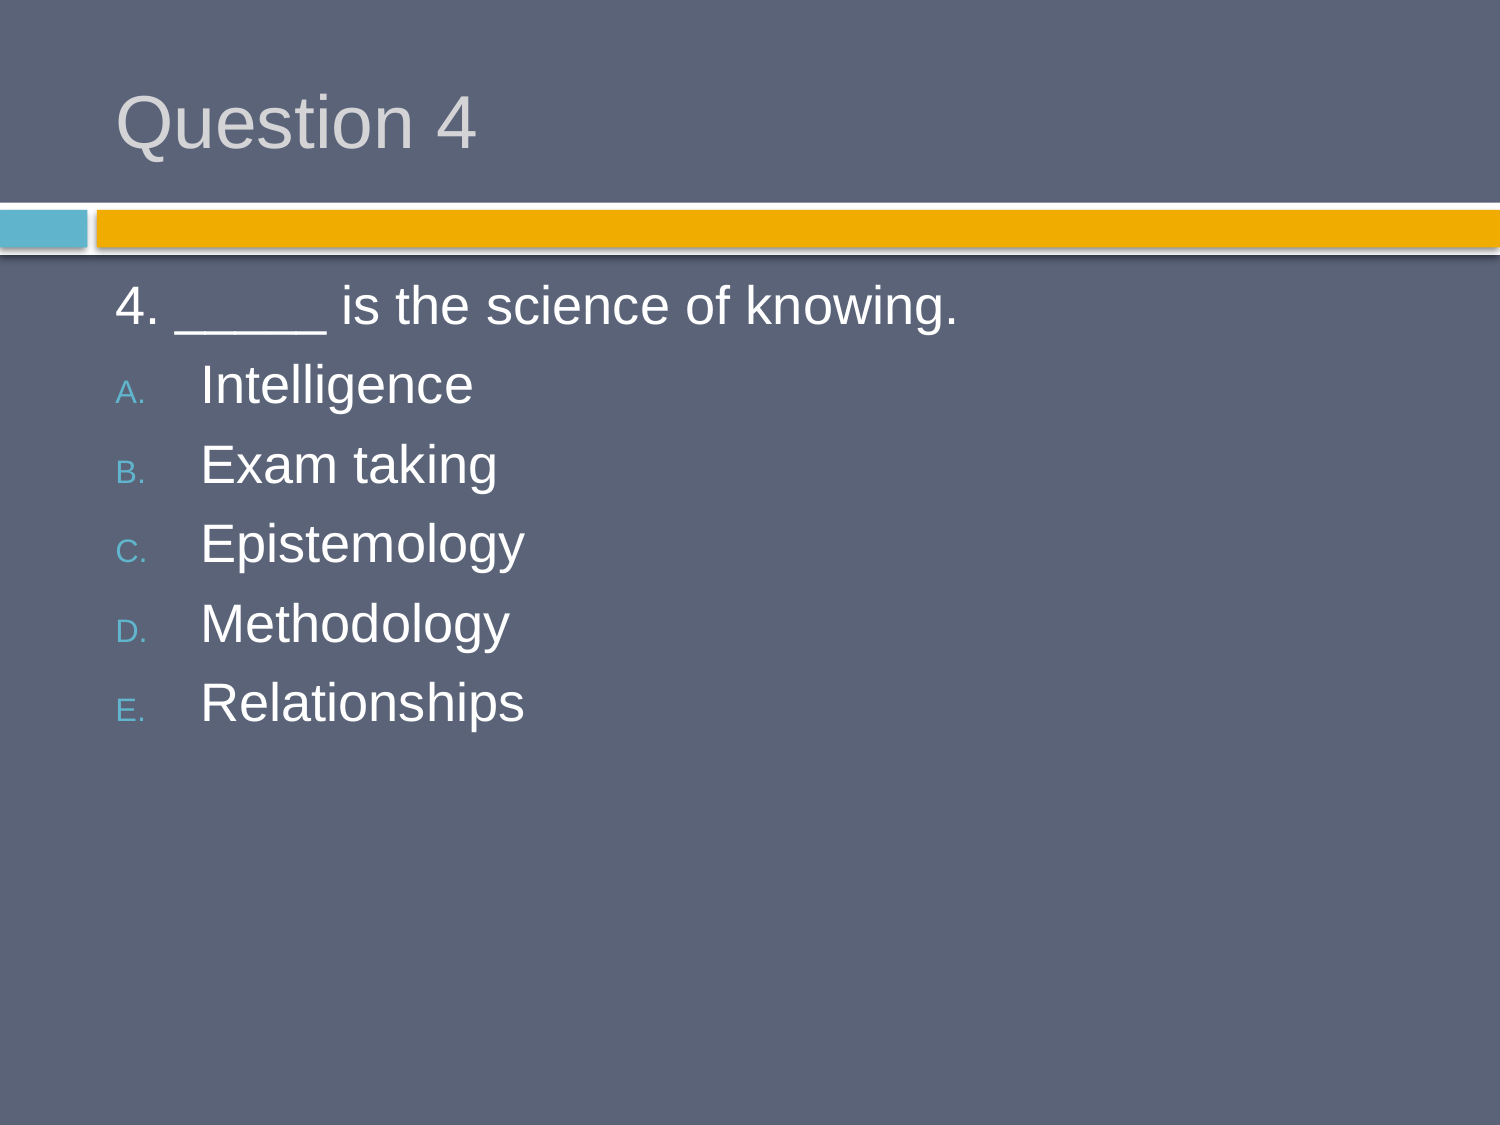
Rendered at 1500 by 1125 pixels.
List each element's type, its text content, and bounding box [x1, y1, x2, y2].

list 4. _____ is the science of knowing. Intelligence Exam taking Epistemology Methodology Relationships [100, 262, 1438, 1000]
title Question 4 [100, 37, 1438, 200]
